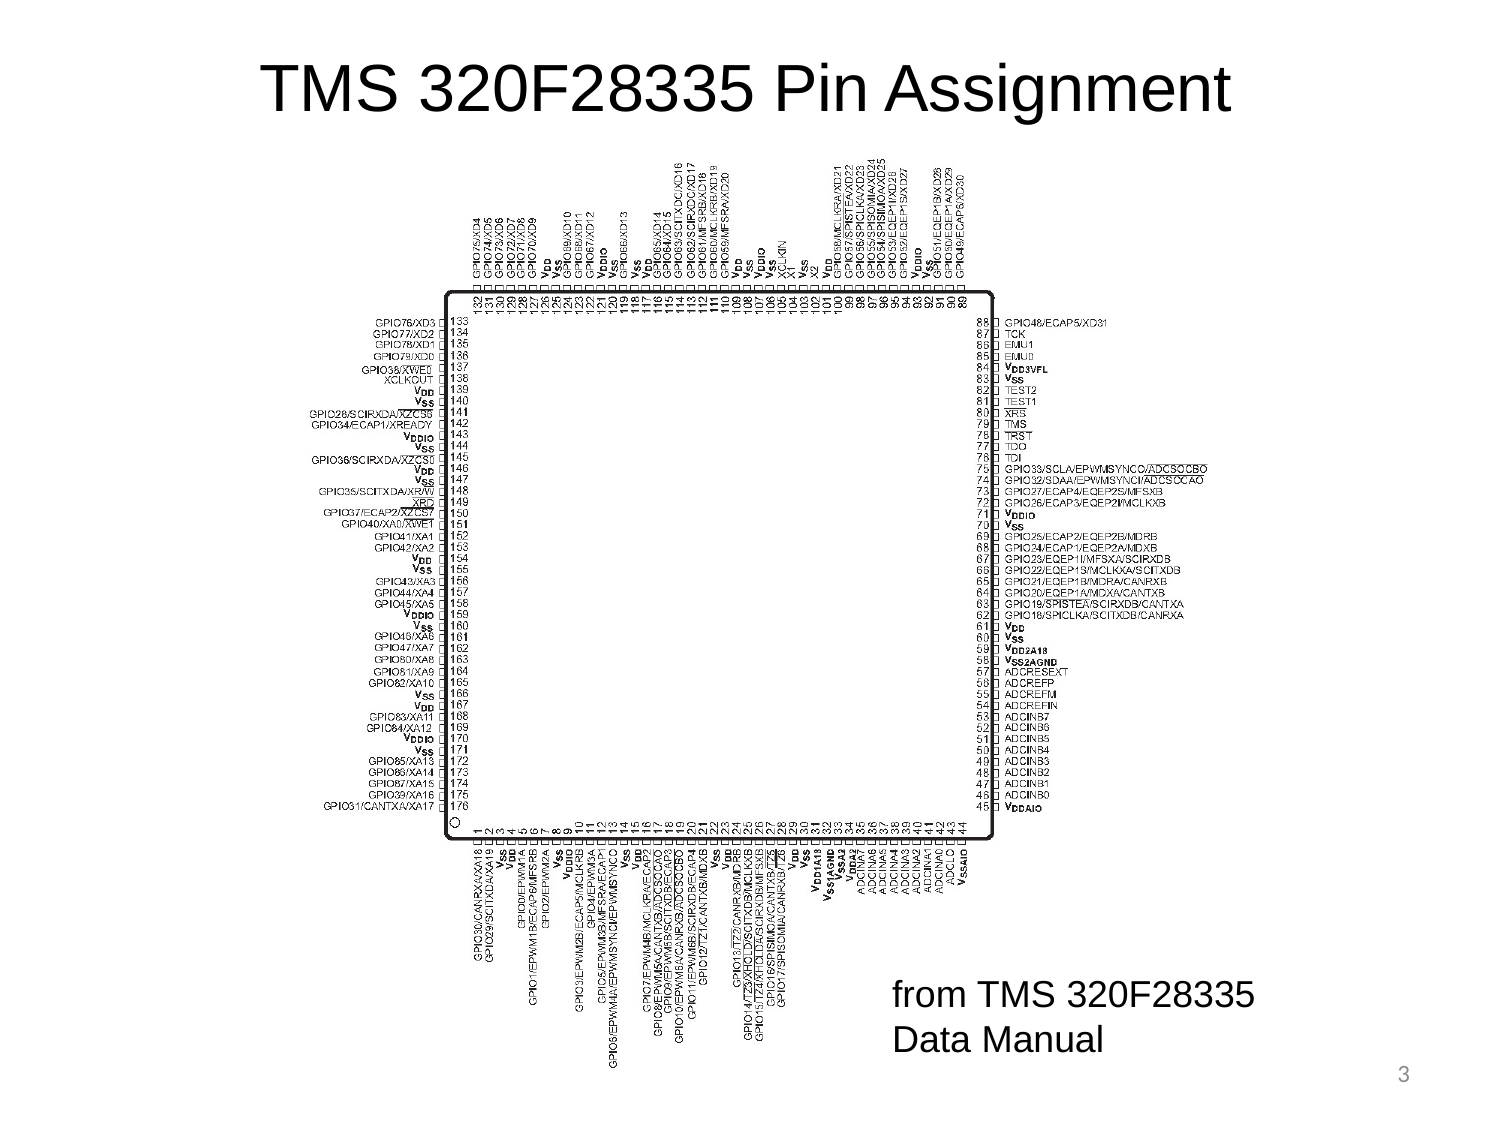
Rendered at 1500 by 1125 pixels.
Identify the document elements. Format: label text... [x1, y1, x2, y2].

slide_number 3 [1074, 1042, 1425, 1103]
text_box from TMS 320F28335 Data Manual [1217, 962, 1271, 1068]
text_box TMS 320F28335 Pin Assignment [244, 37, 1249, 133]
picture [292, 149, 1213, 1081]
